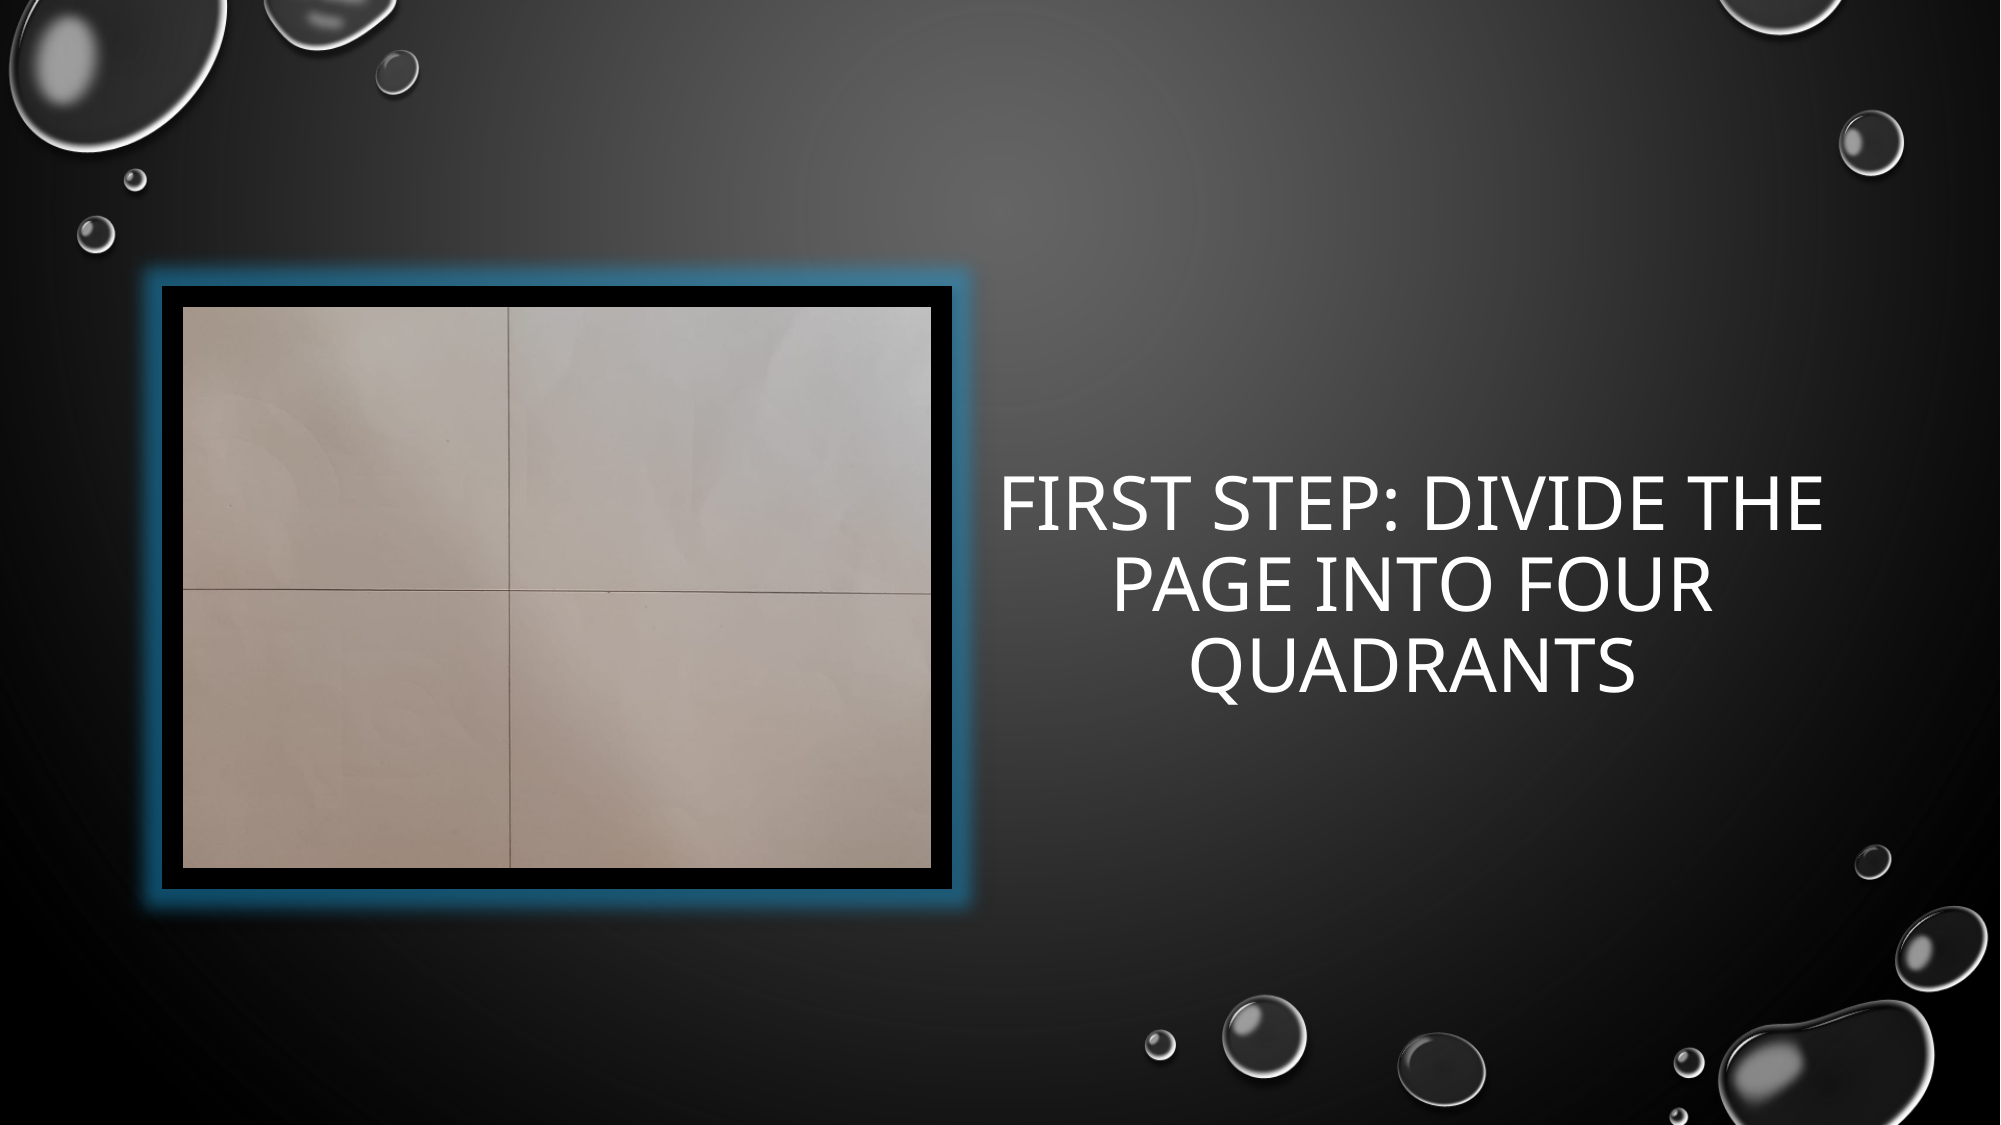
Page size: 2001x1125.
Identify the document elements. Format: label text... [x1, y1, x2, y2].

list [182, 306, 932, 869]
picture [0, 0, 2000, 1125]
title First step: divide the page into four quadrants [977, 261, 1851, 914]
